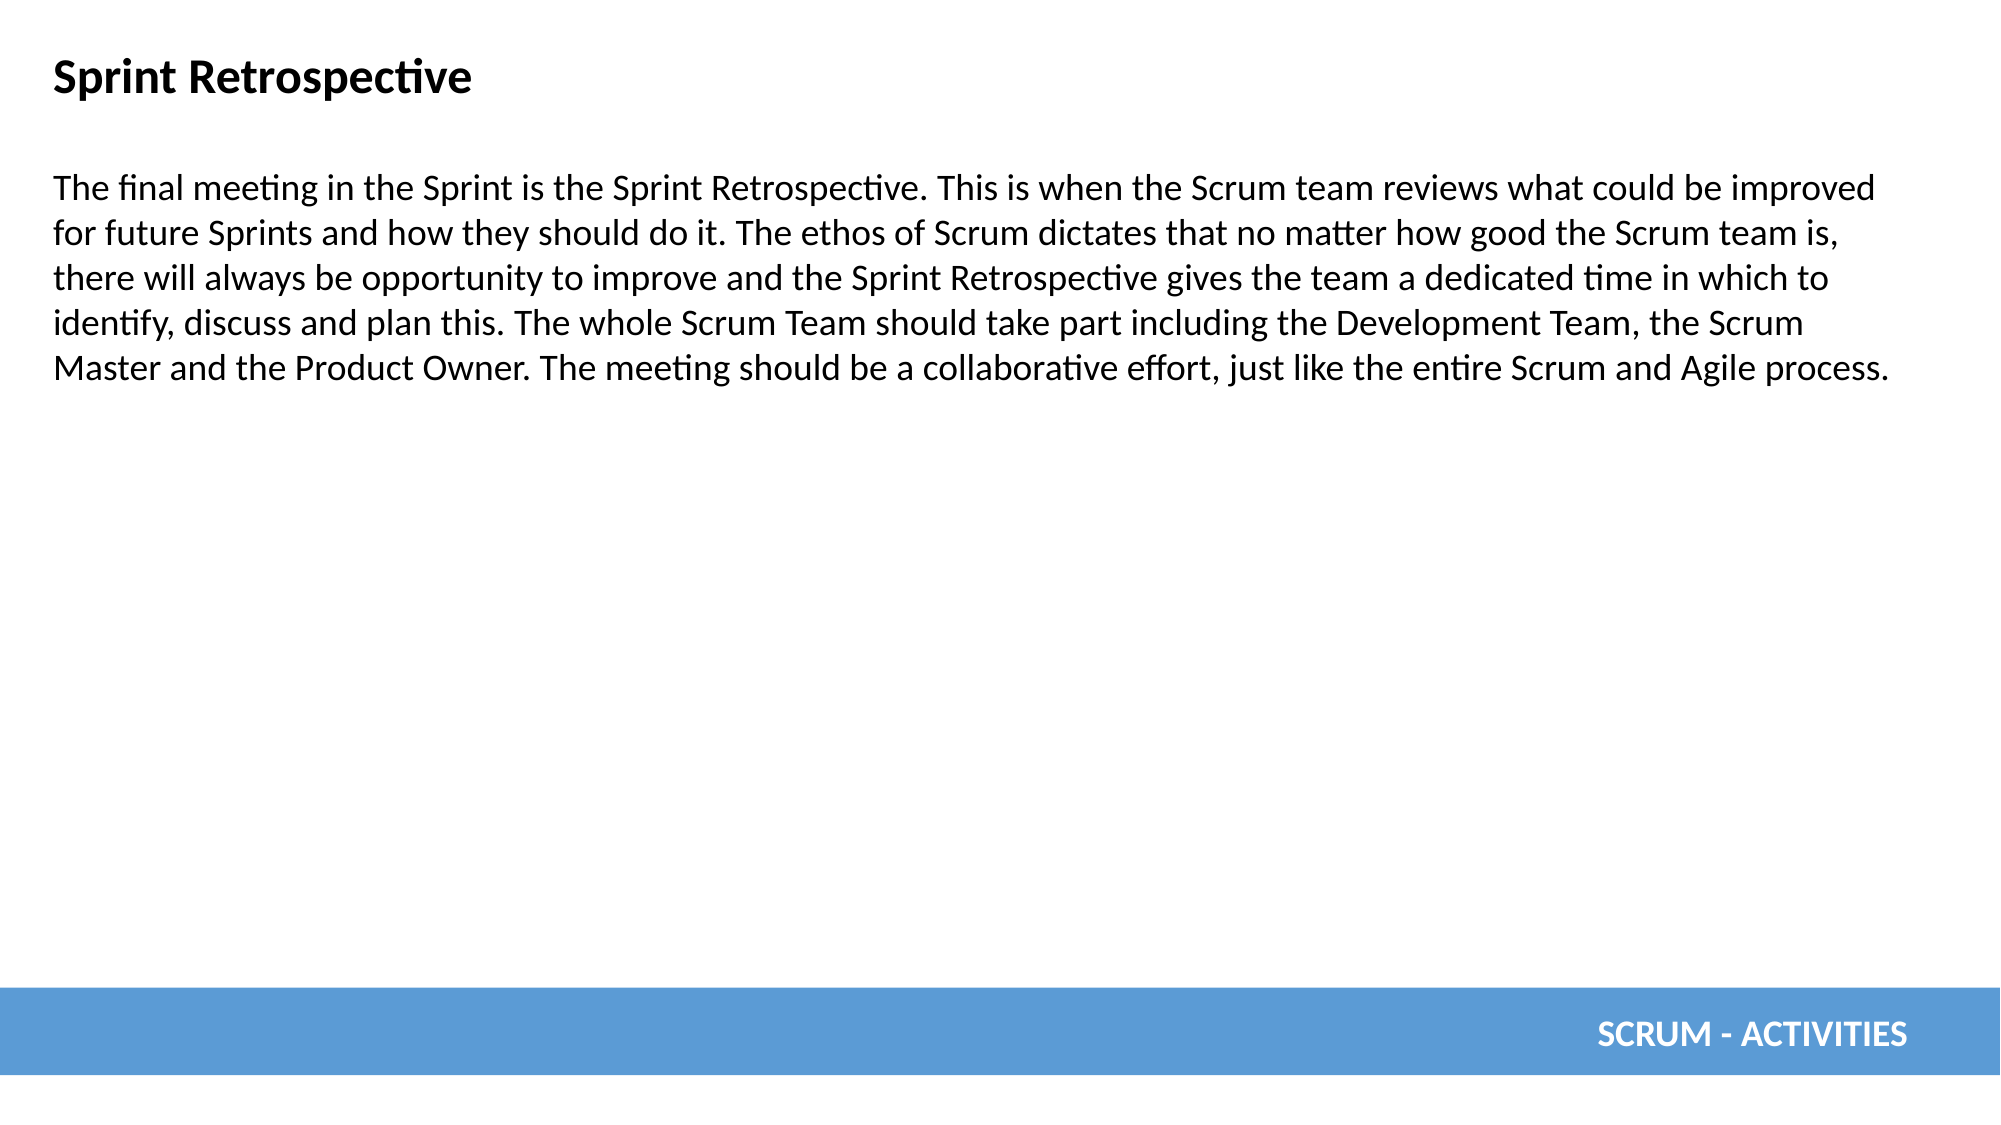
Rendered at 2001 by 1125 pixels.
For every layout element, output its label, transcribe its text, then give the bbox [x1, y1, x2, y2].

text_box SCRUM - ACTIVITIES [125, 986, 1929, 1077]
text_box [1919, 987, 2000, 1076]
text_box Sprint Retrospective The final meeting in the Sprint is the Sprint Retrospective. This is when the Scrum team reviews what could be improved for future Sprints and how they should do it. The ethos of Scrum dictates that no matter how good the Scrum team is, there will always be opportunity to improve and the Sprint Retrospective gives the team a dedicated time in which to identify, discuss and plan this. The whole Scrum Team should take part including the Development Team, the Scrum Master and the Product Owner. The meeting should be a collaborative effort, just like the entire Scrum and Agile process. [38, 35, 1927, 396]
text_box [0, 987, 135, 1076]
